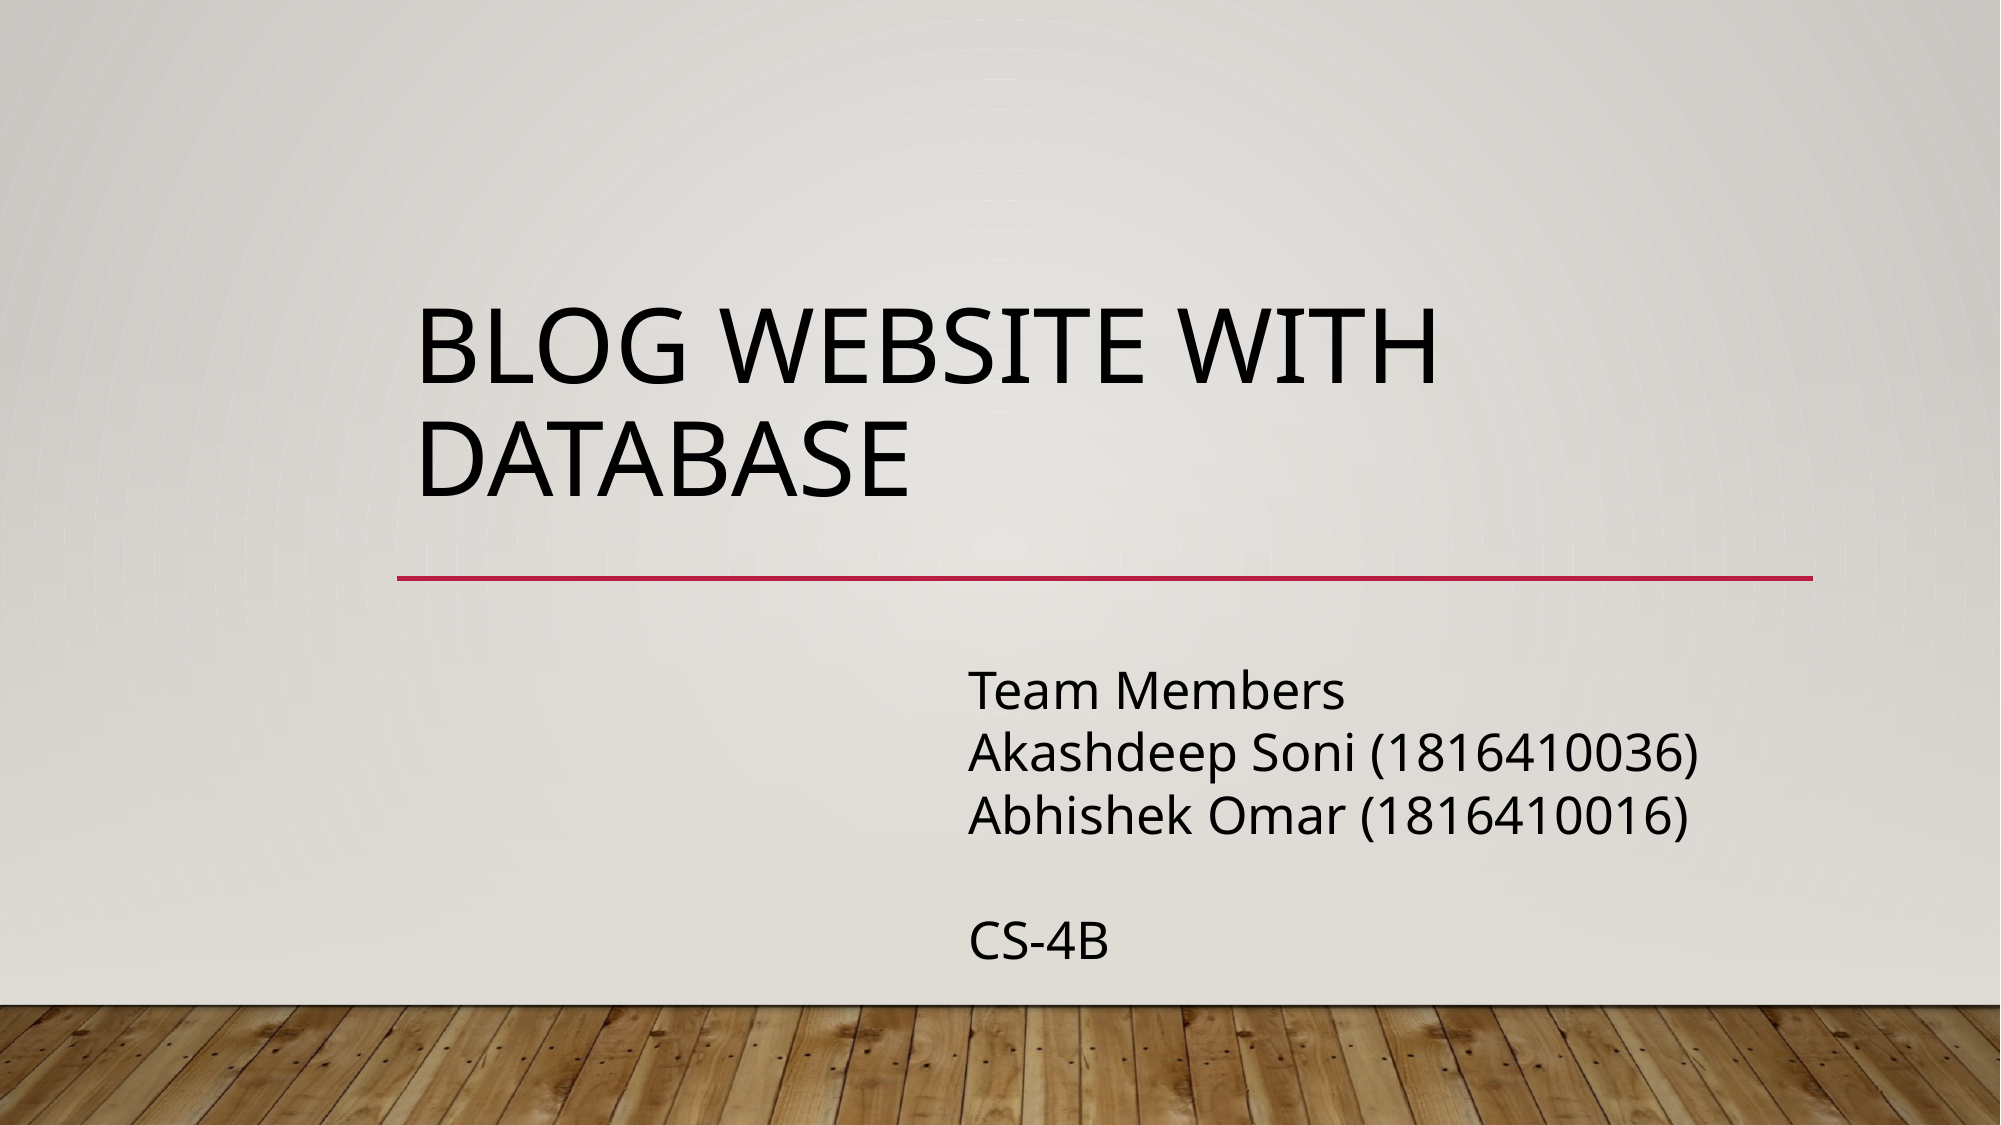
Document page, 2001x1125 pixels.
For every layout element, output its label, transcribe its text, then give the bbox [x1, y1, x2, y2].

picture [0, 1005, 2000, 1125]
title BLOG WEBSITE WITH DATABASE [398, 258, 1848, 519]
text_box Team Members Akashdeep Soni (1816410036) Abhishek Omar (1816410016) CS-4B [953, 649, 1811, 1068]
